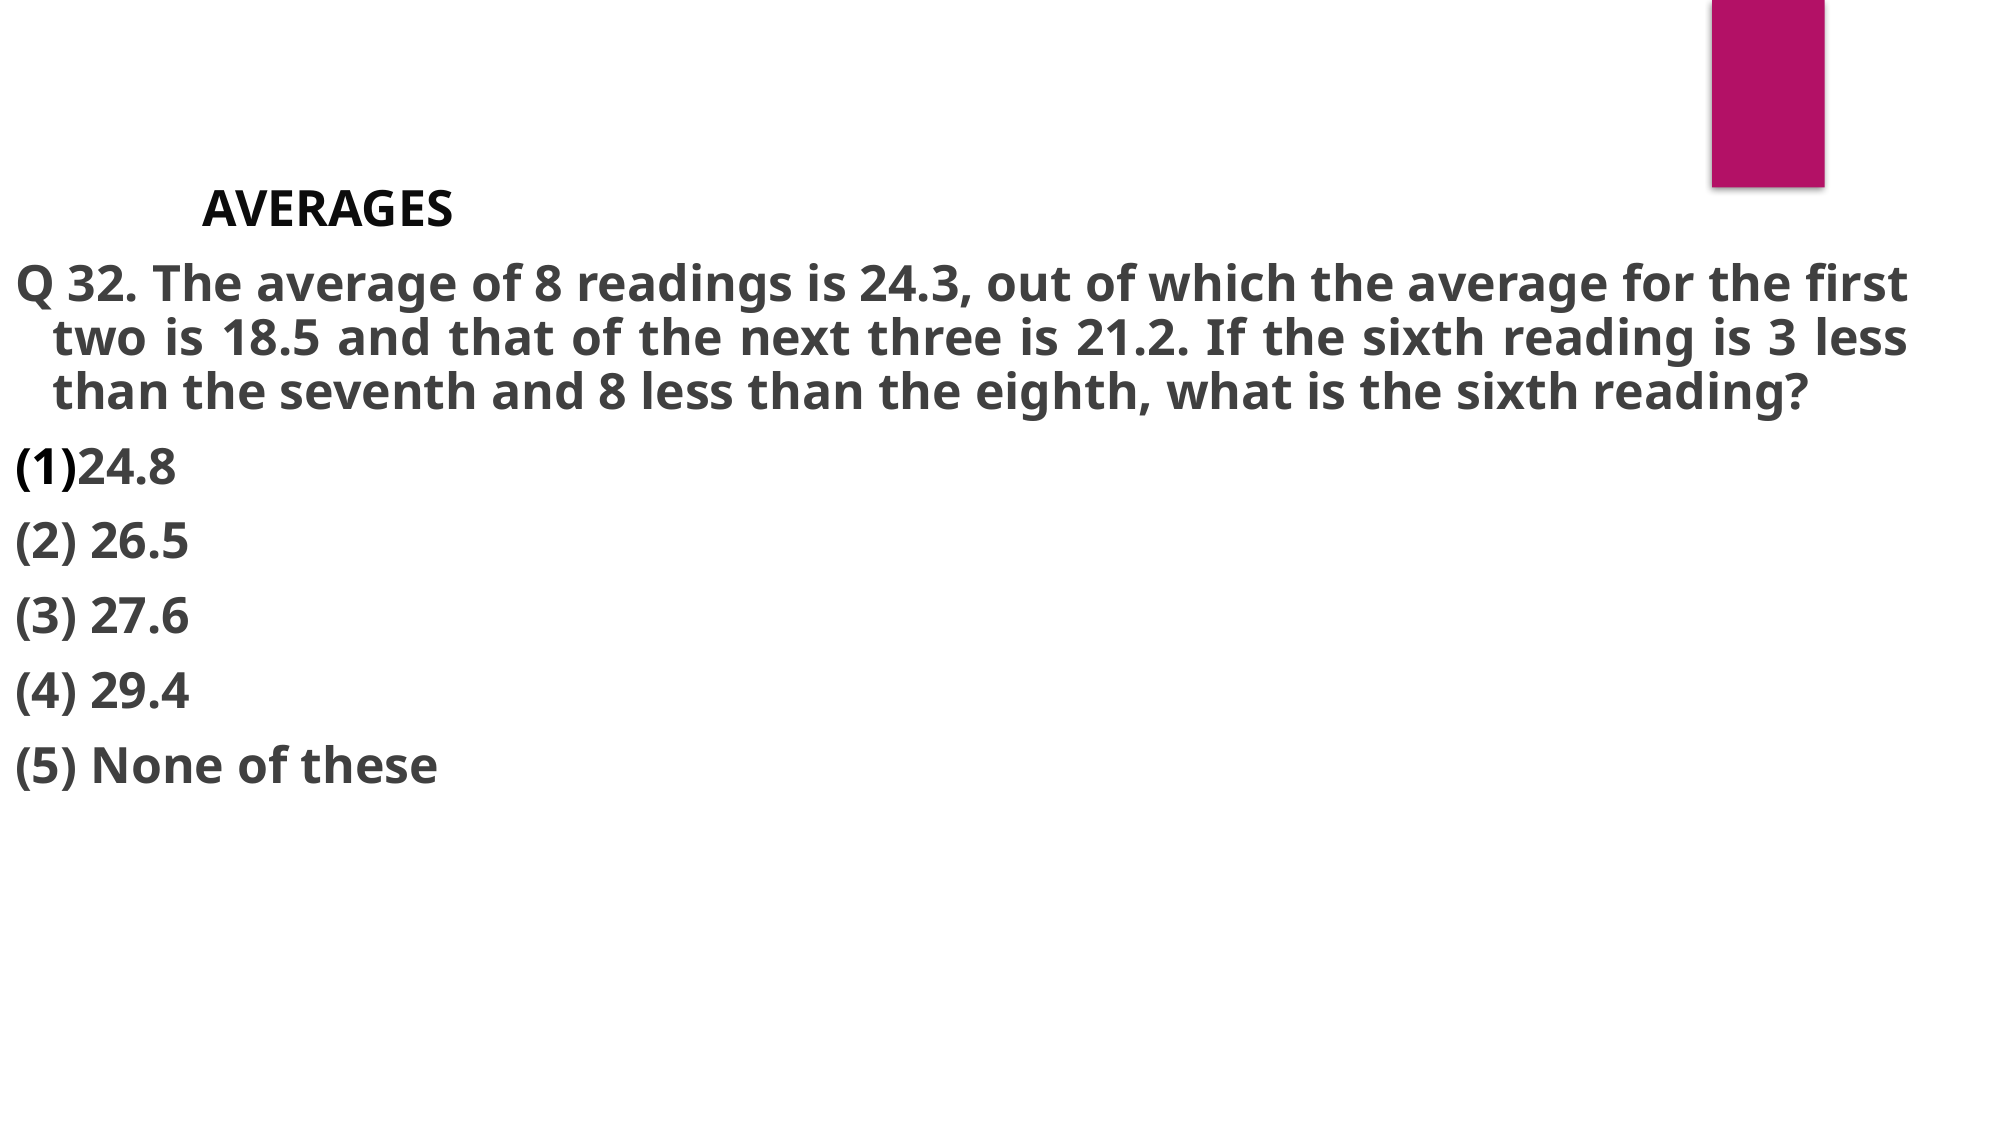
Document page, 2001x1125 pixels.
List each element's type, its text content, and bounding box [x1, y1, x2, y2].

list AVERAGES Q 32. The average of 8 readings is 24.3, out of which the average for the first two is 18.5 and that of the next three is 21.2. If the sixth reading is 3 less than the seventh and 8 less than the eighth, what is the sixth reading? 24.8 (2) 26.5 (3) 27.6 (4) 29.4 (5) None of these [0, 175, 1925, 1053]
title [0, 31, 1917, 142]
